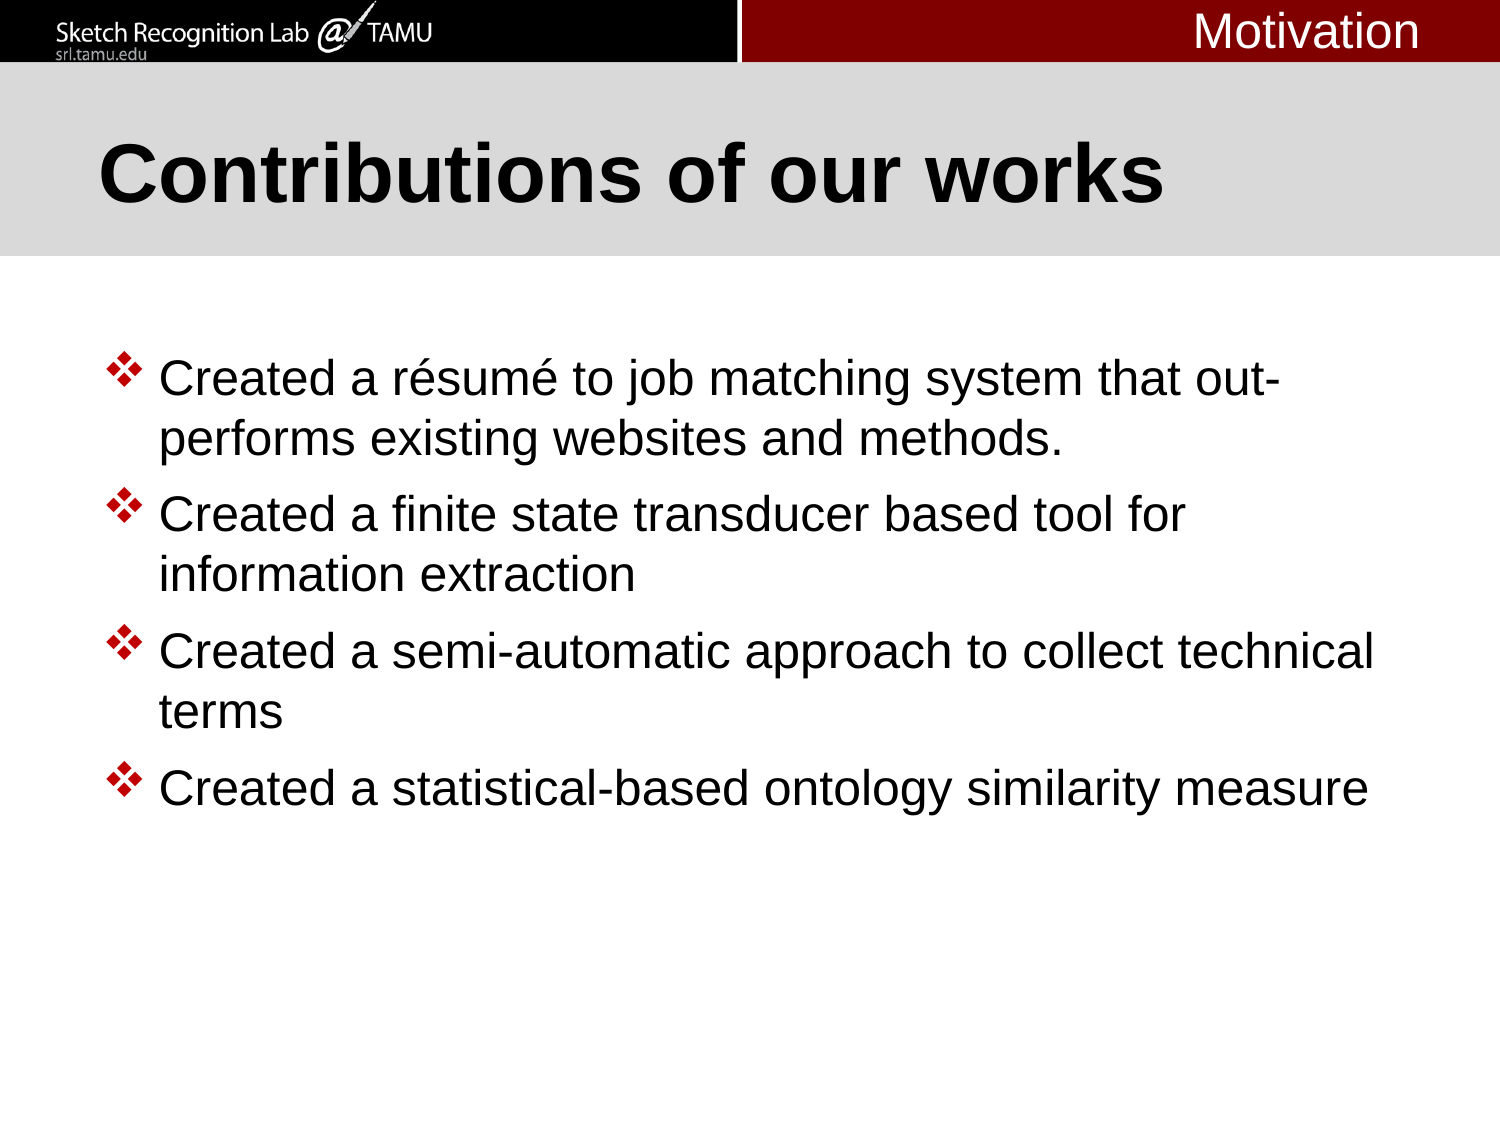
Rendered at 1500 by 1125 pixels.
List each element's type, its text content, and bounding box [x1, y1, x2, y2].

list Created a résumé to job matching system that out-performs existing websites and methods. Created a finite state transducer based tool for information extraction Created a semi-automatic approach to collect technical terms Created a statistical-based ontology similarity measure [87, 337, 1438, 993]
text_box Motivation [1177, 0, 1436, 67]
picture [55, 0, 432, 64]
title Contributions of our works [84, 87, 1289, 251]
